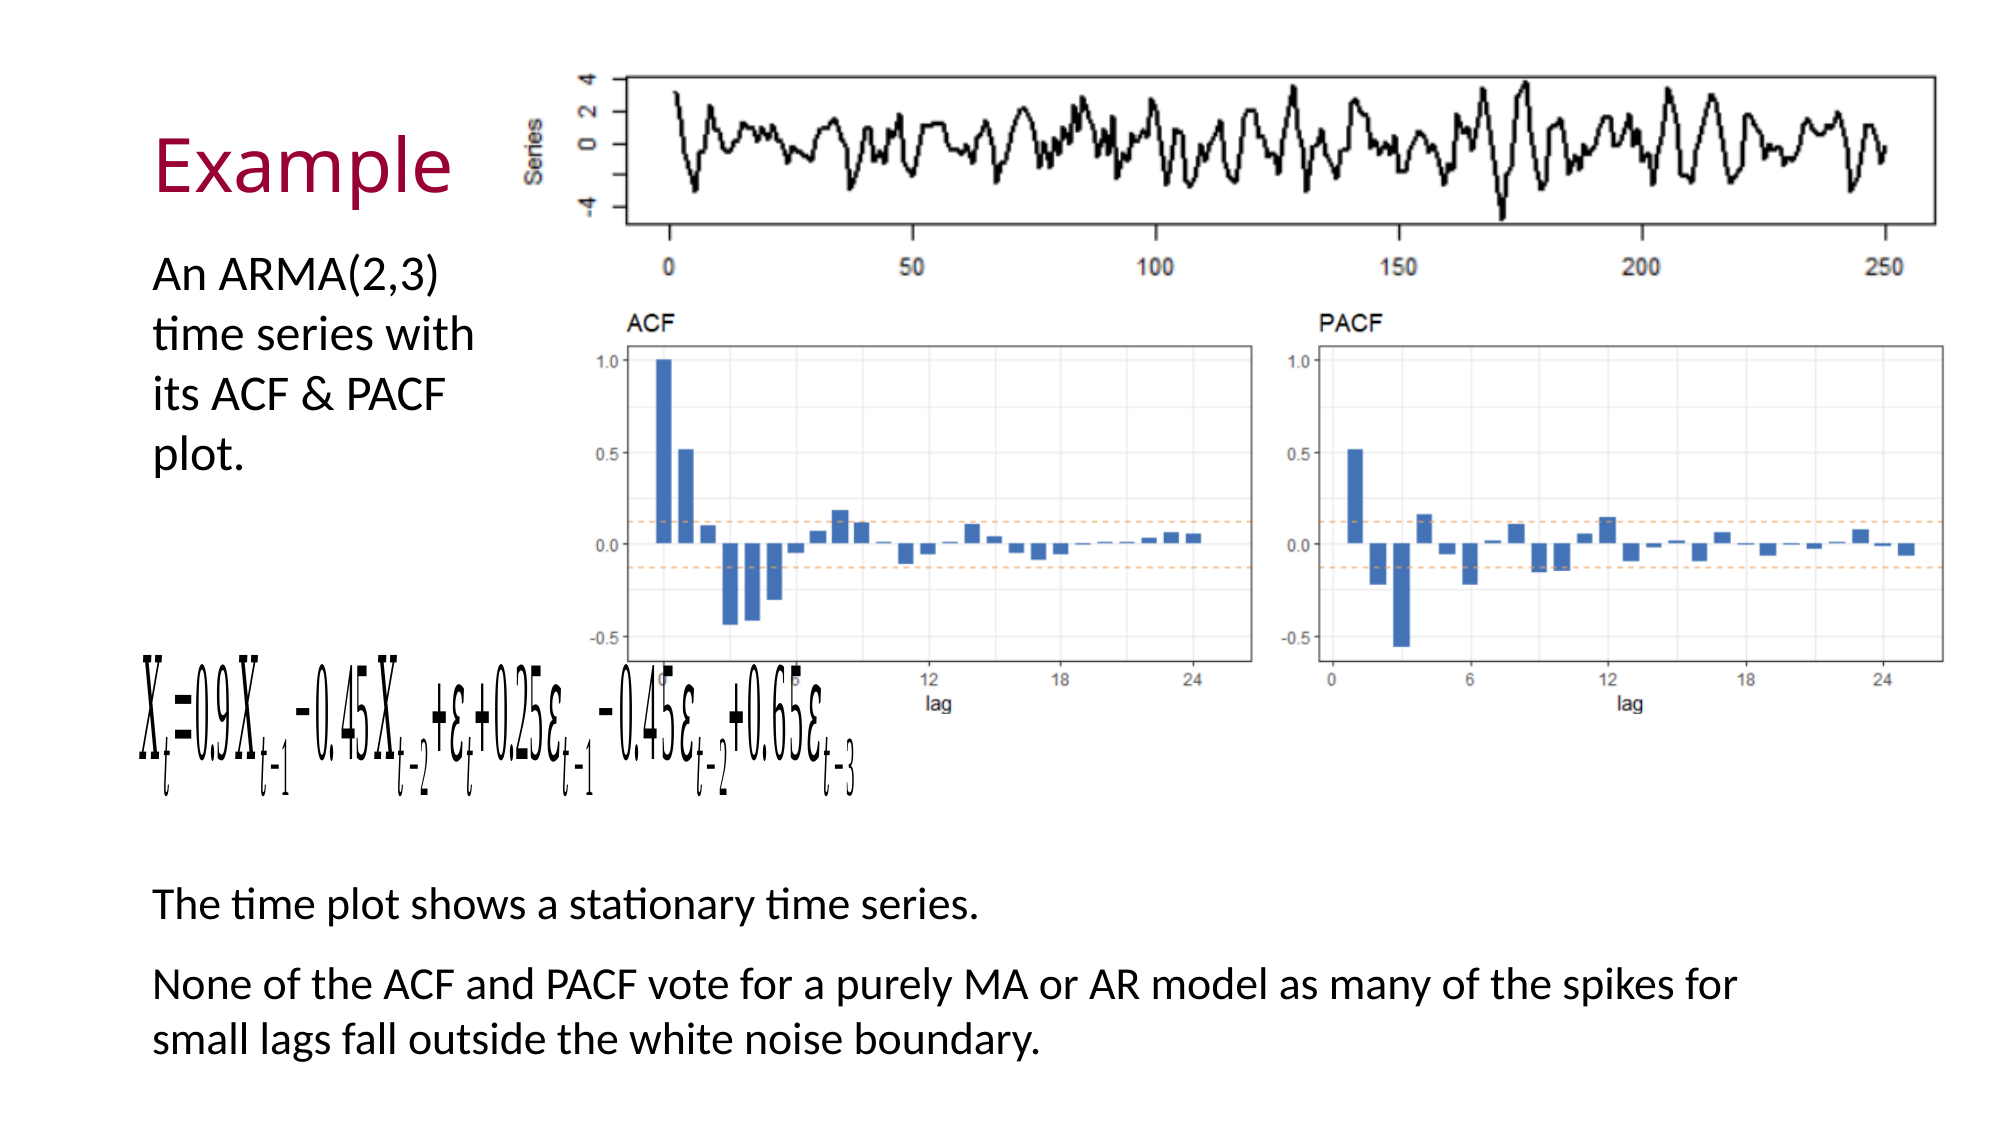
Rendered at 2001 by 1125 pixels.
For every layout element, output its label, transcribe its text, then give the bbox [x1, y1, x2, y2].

text_box An ARMA(2,3) time series with its ACF & PACF plot. [137, 232, 523, 488]
picture [589, 306, 1951, 714]
text_box The time plot shows a stationary time series. [137, 865, 1860, 936]
picture [522, 59, 1951, 290]
title Example [137, 59, 522, 232]
text_box None of the ACF and PACF vote for a purely MA or AR model as many of the spikes for small lags fall outside the white noise boundary. [137, 946, 1860, 1071]
